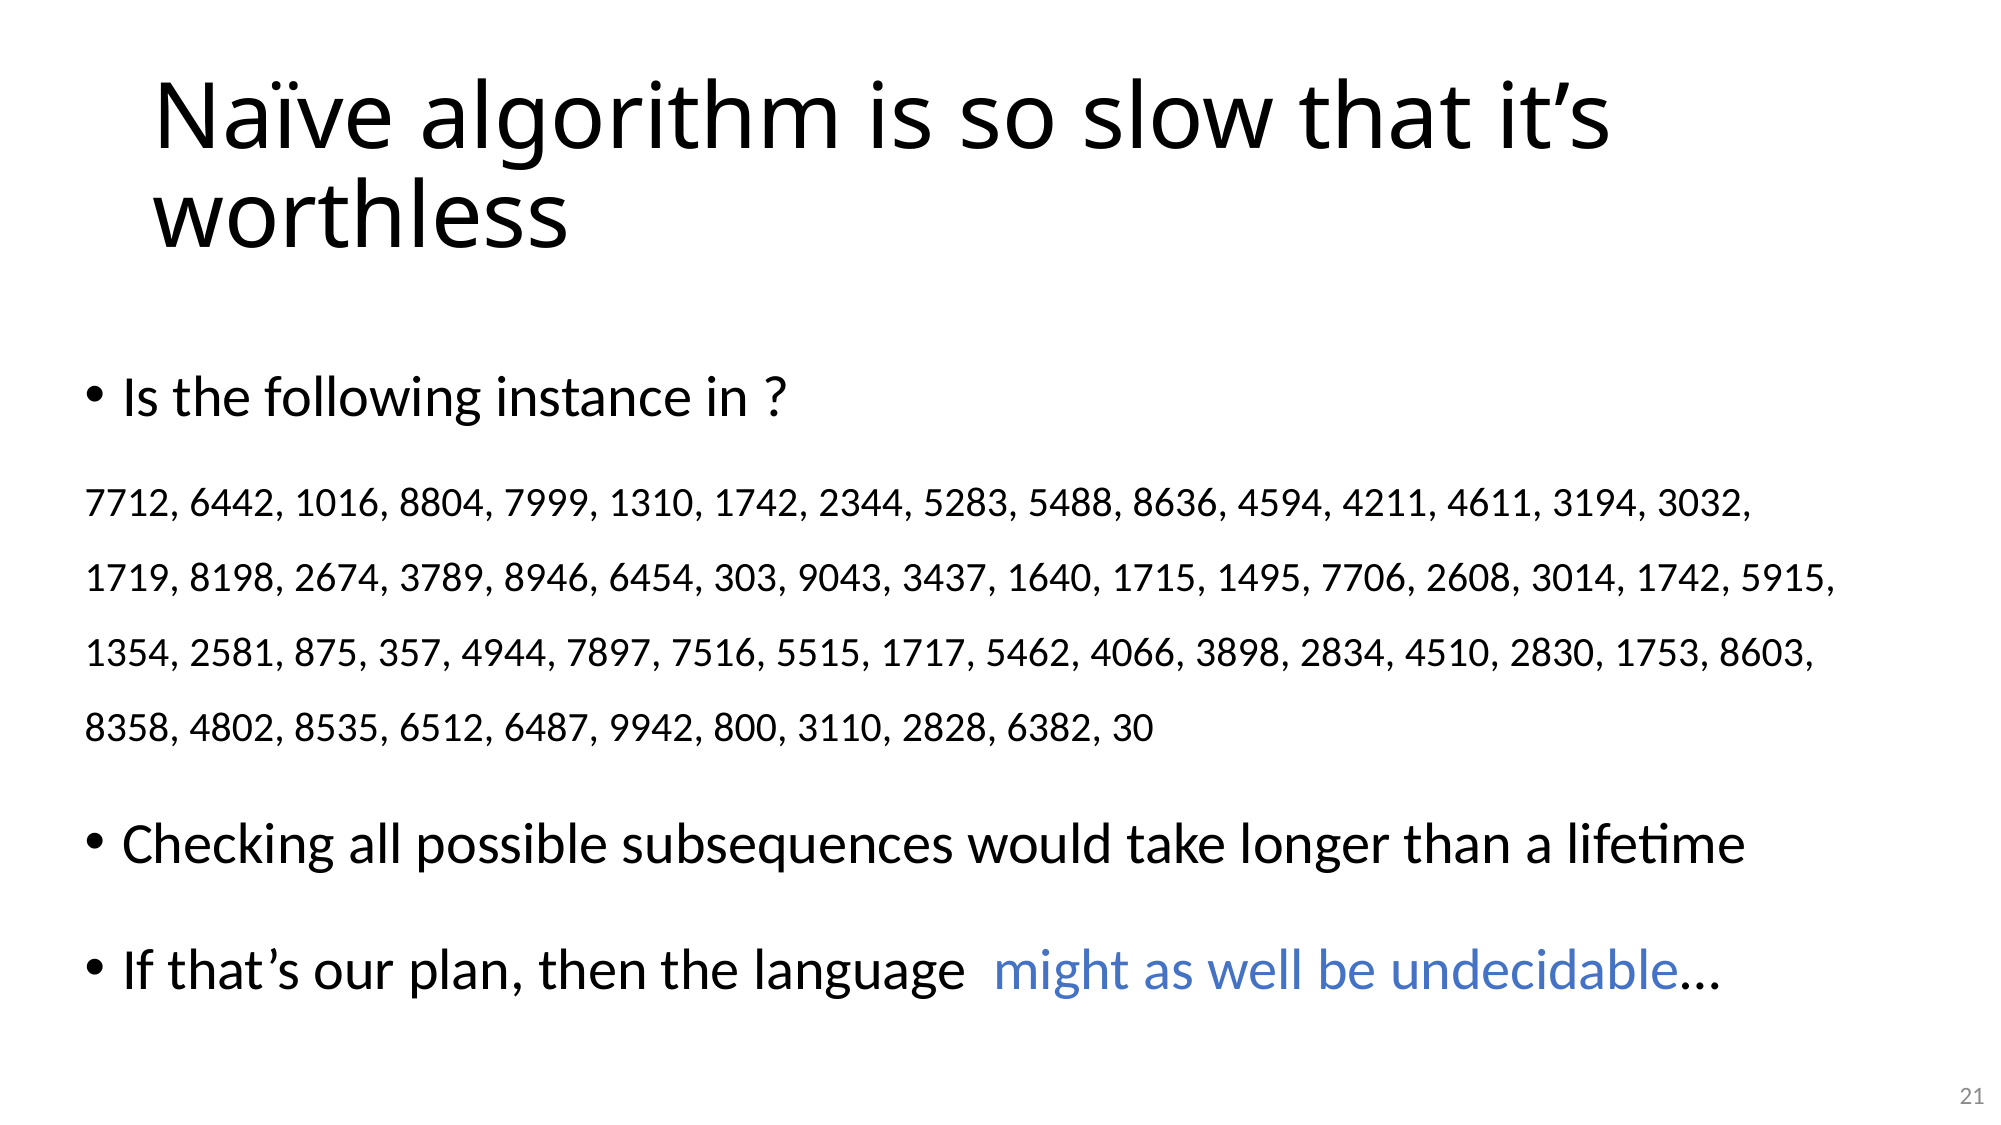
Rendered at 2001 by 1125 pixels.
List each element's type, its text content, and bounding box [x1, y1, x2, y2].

slide_number 21 [1550, 1064, 2000, 1125]
title Naïve algorithm is so slow that it’s worthless [137, 59, 1863, 278]
